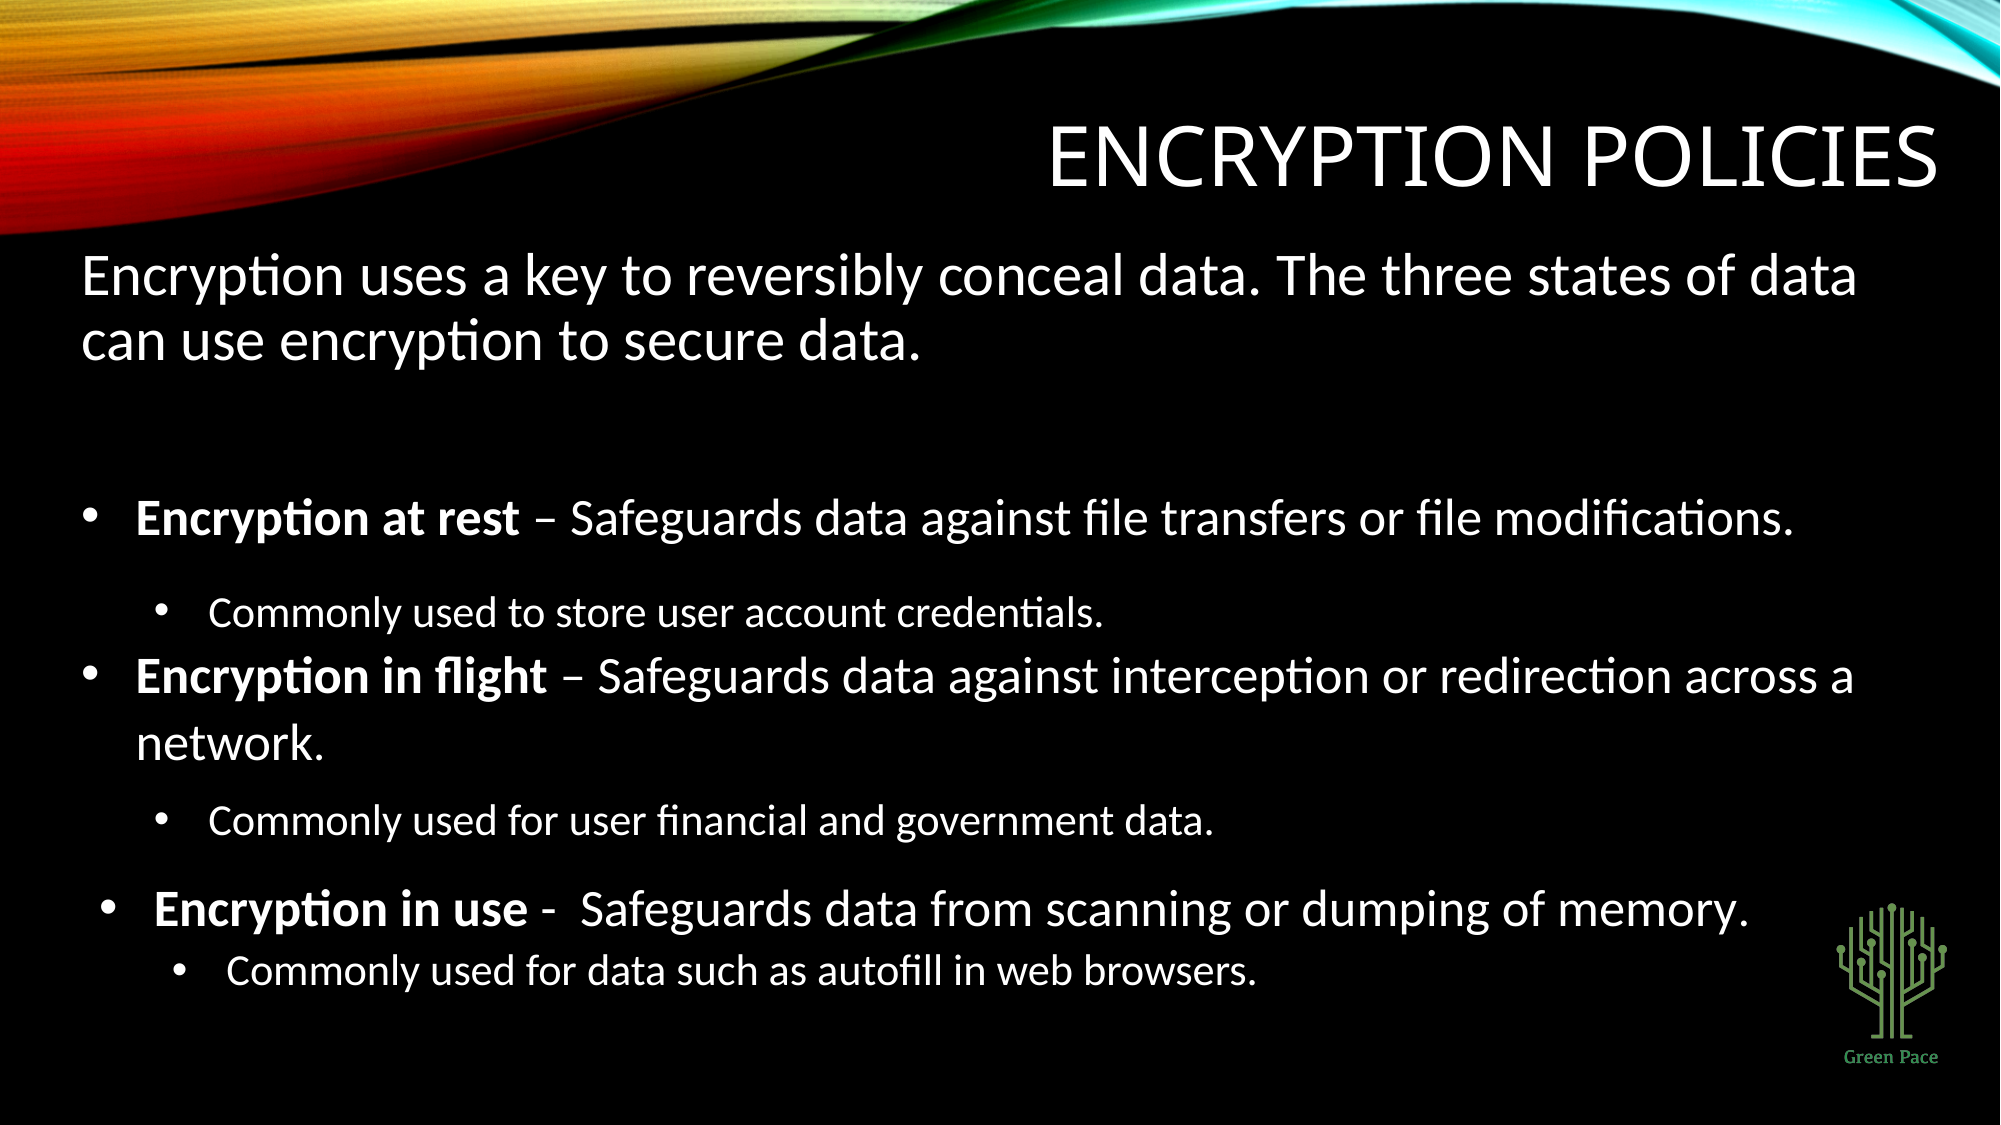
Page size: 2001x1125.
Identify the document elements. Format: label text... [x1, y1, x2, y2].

picture [1817, 892, 1964, 1082]
title ENCRYPTION POLICIES [999, 83, 1956, 236]
list Encryption uses a key to reversibly conceal data. The three states of data can use encryption to secure data. Encryption at rest – Safeguards data against file transfers or file modifications. Commonly used to store user account credentials. Encryption in flight – Safeguards data against interception or redirection across a network. Commonly used for user financial and government data. Encryption in use - Safeguards data from scanning or dumping of memory. Commonly used for data such as autofill in web browsers. [66, 235, 1891, 1009]
picture [0, 0, 2000, 237]
